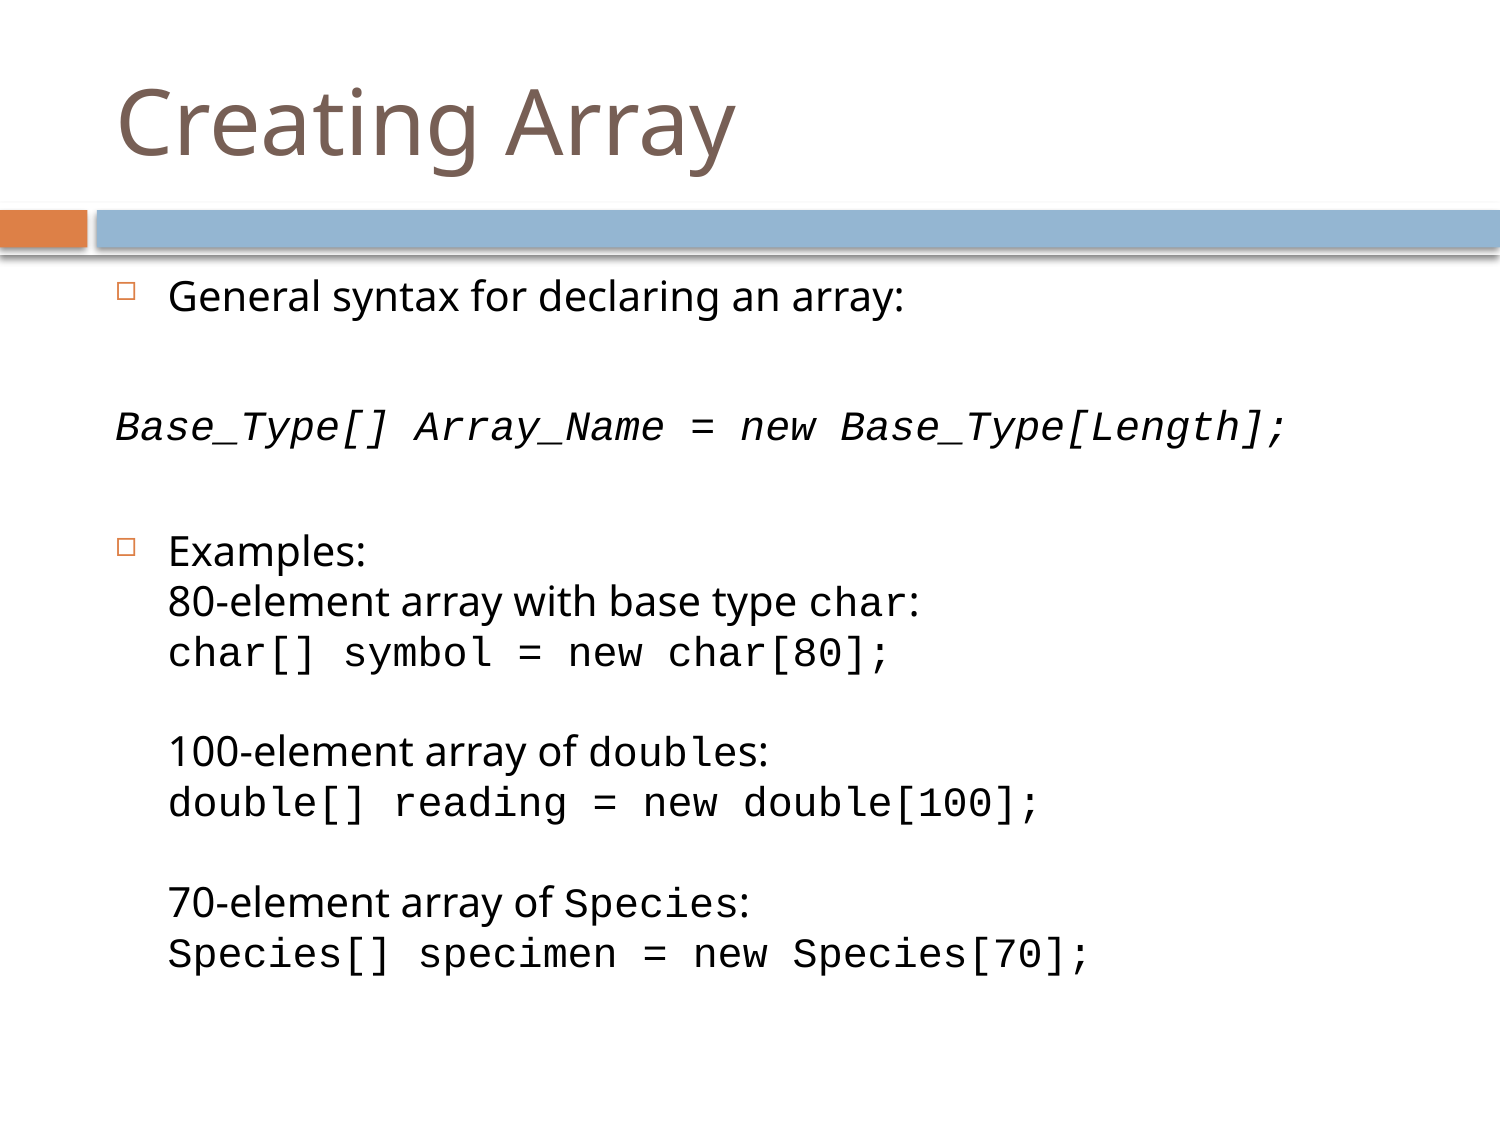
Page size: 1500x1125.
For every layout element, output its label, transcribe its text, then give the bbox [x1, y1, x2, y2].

list General syntax for declaring an array: Base_Type[] Array_Name = new Base_Type[Length]; Examples: 80-element array with base type char: char[] symbol = new char[80]; 100-element array of doubles: double[] reading = new double[100]; 70-element array of Species: Species[] specimen = new Species[70]; [100, 262, 1438, 1000]
title Creating Array [100, 37, 1438, 200]
